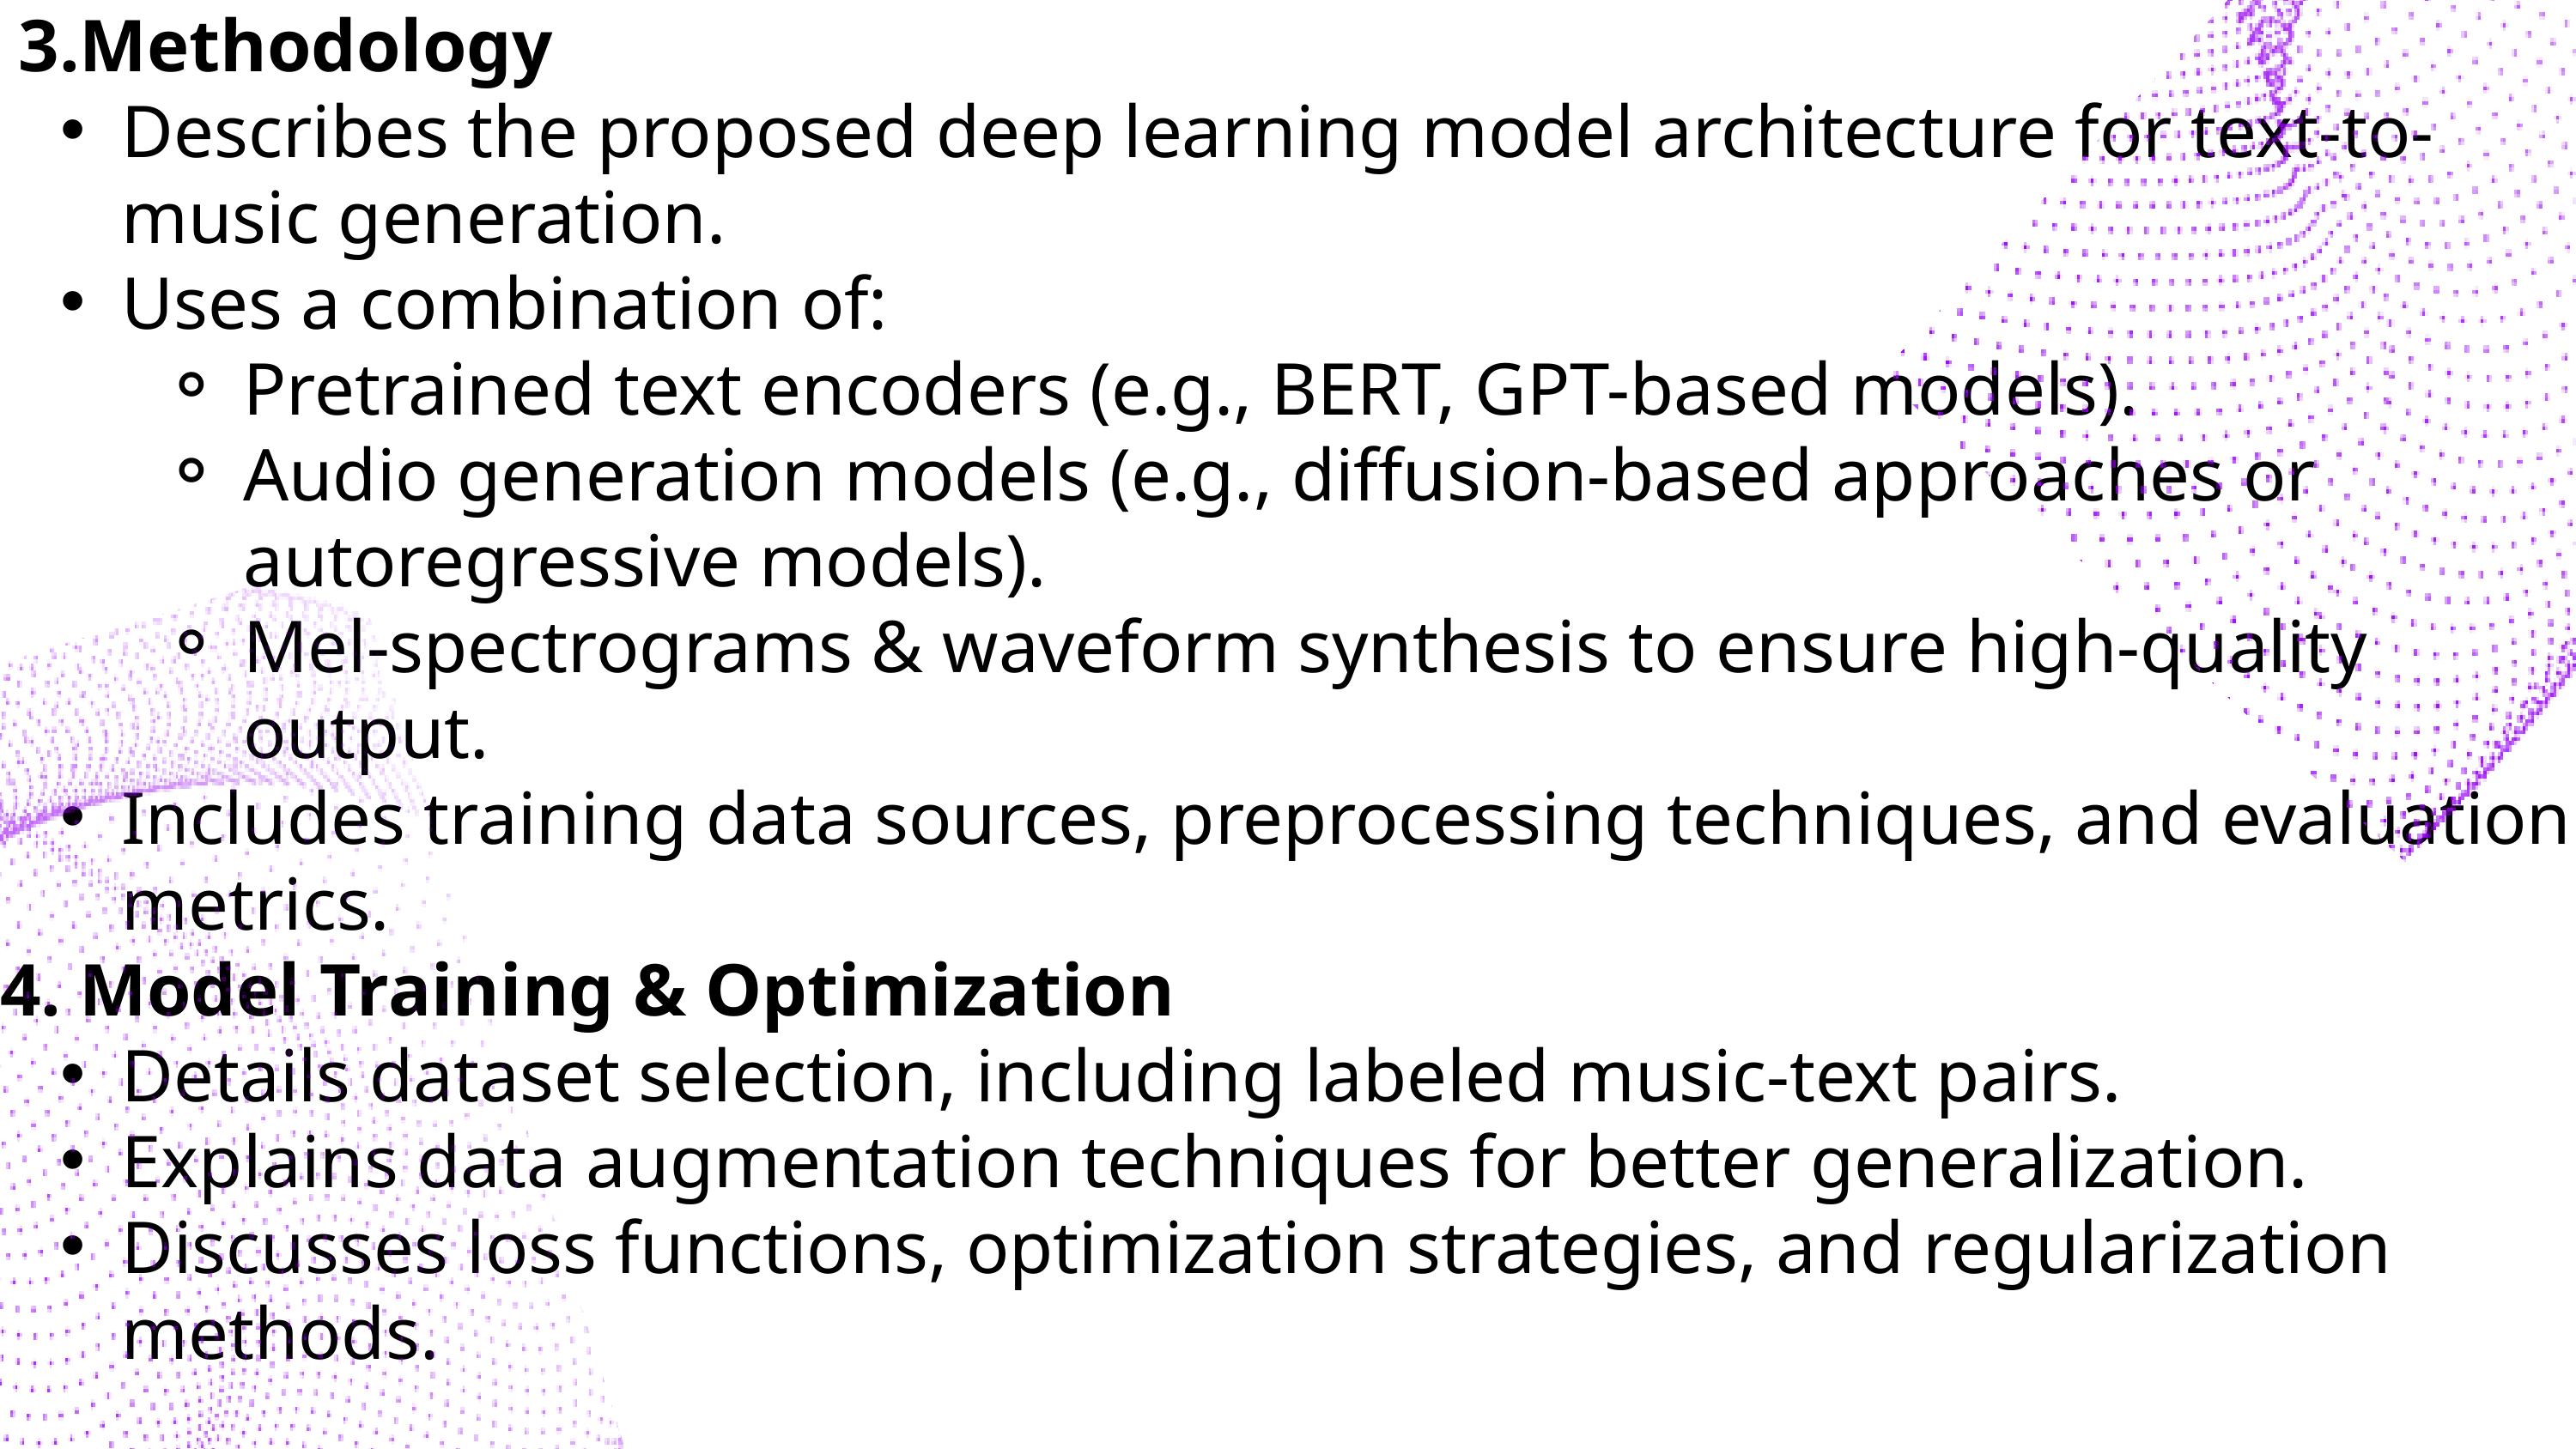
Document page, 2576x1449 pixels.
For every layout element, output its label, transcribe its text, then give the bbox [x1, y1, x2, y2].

text_box 3.Methodology Describes the proposed deep learning model architecture for text-to-music generation. Uses a combination of: Pretrained text encoders (e.g., BERT, GPT-based models). Audio generation models (e.g., diffusion-based approaches or autoregressive models). Mel-spectrograms & waveform synthesis to ensure high-quality output. Includes training data sources, preprocessing techniques, and evaluation metrics. 4. Model Training & Optimization Details dataset selection, including labeled music-text pairs. Explains data augmentation techniques for better generalization. Discusses loss functions, optimization strategies, and regularization methods. [0, 0, 2576, 1449]
text_box [0, 555, 625, 1449]
text_box [1880, 0, 2576, 956]
